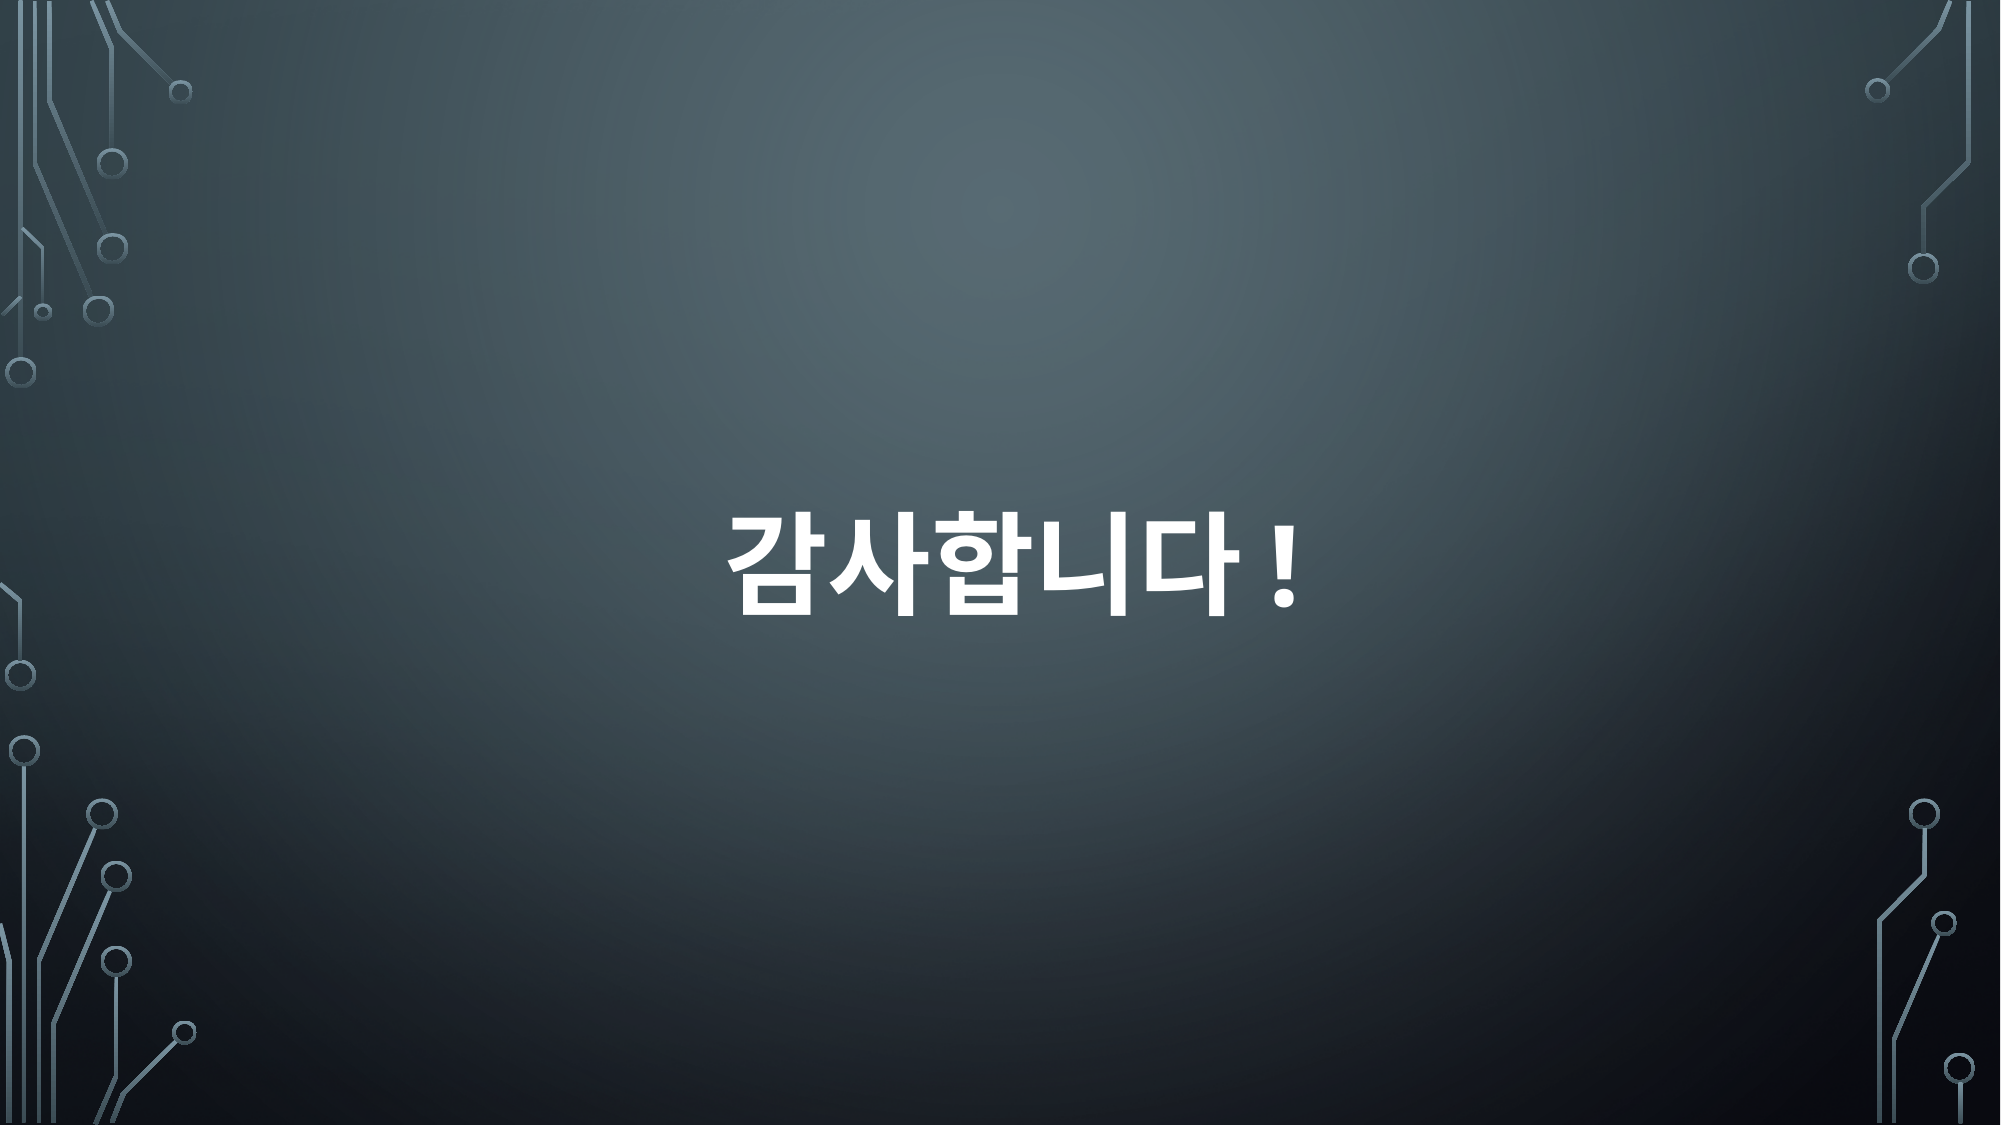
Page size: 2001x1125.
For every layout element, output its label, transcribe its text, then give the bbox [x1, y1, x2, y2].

text_box 감사합니다! [12, 486, 2000, 637]
